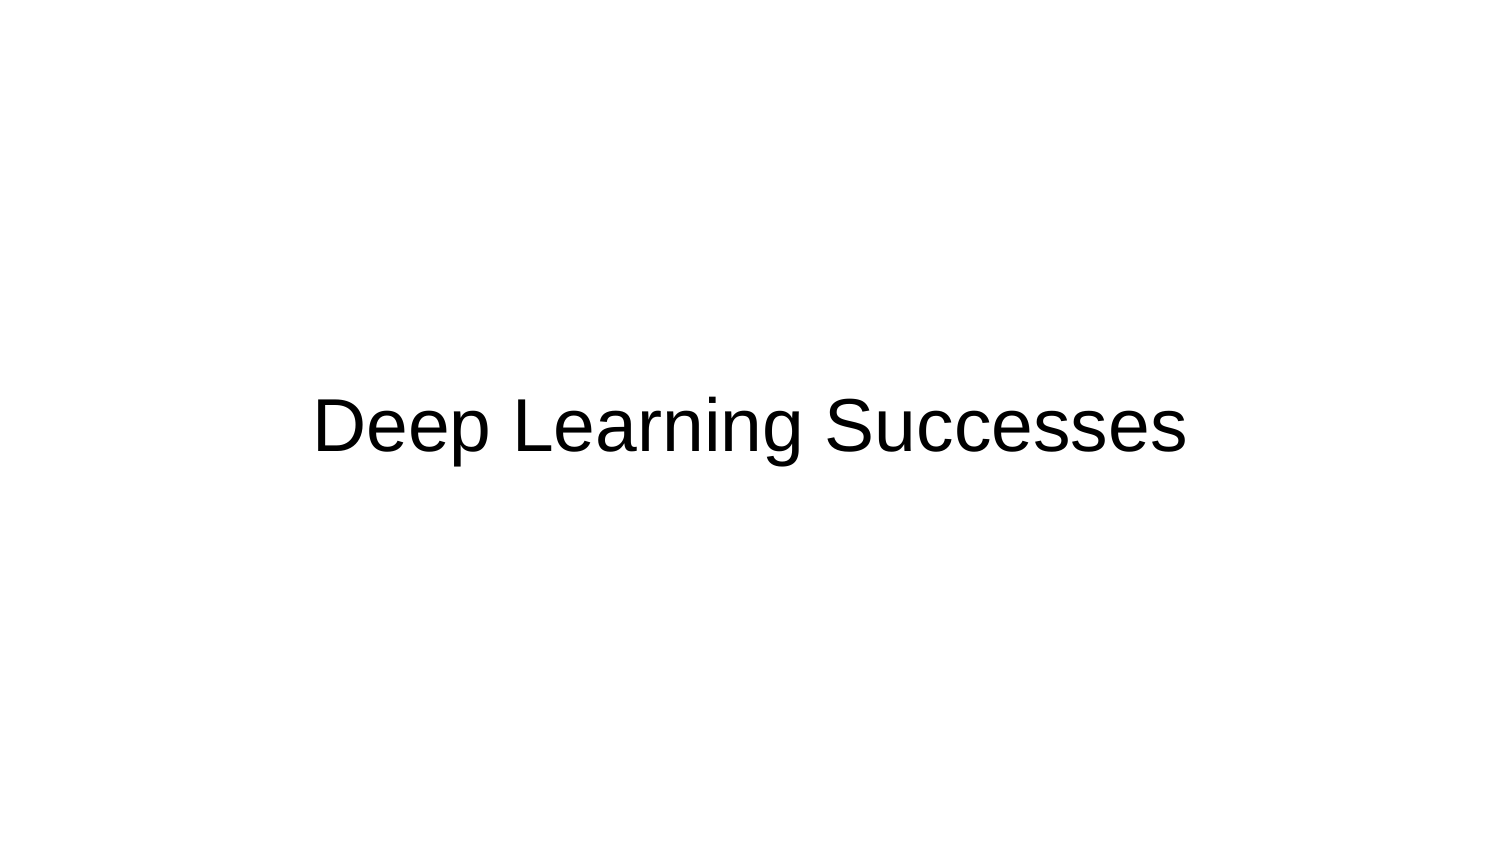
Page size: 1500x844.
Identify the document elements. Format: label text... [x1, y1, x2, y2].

title Deep Learning Successes [51, 352, 1449, 491]
